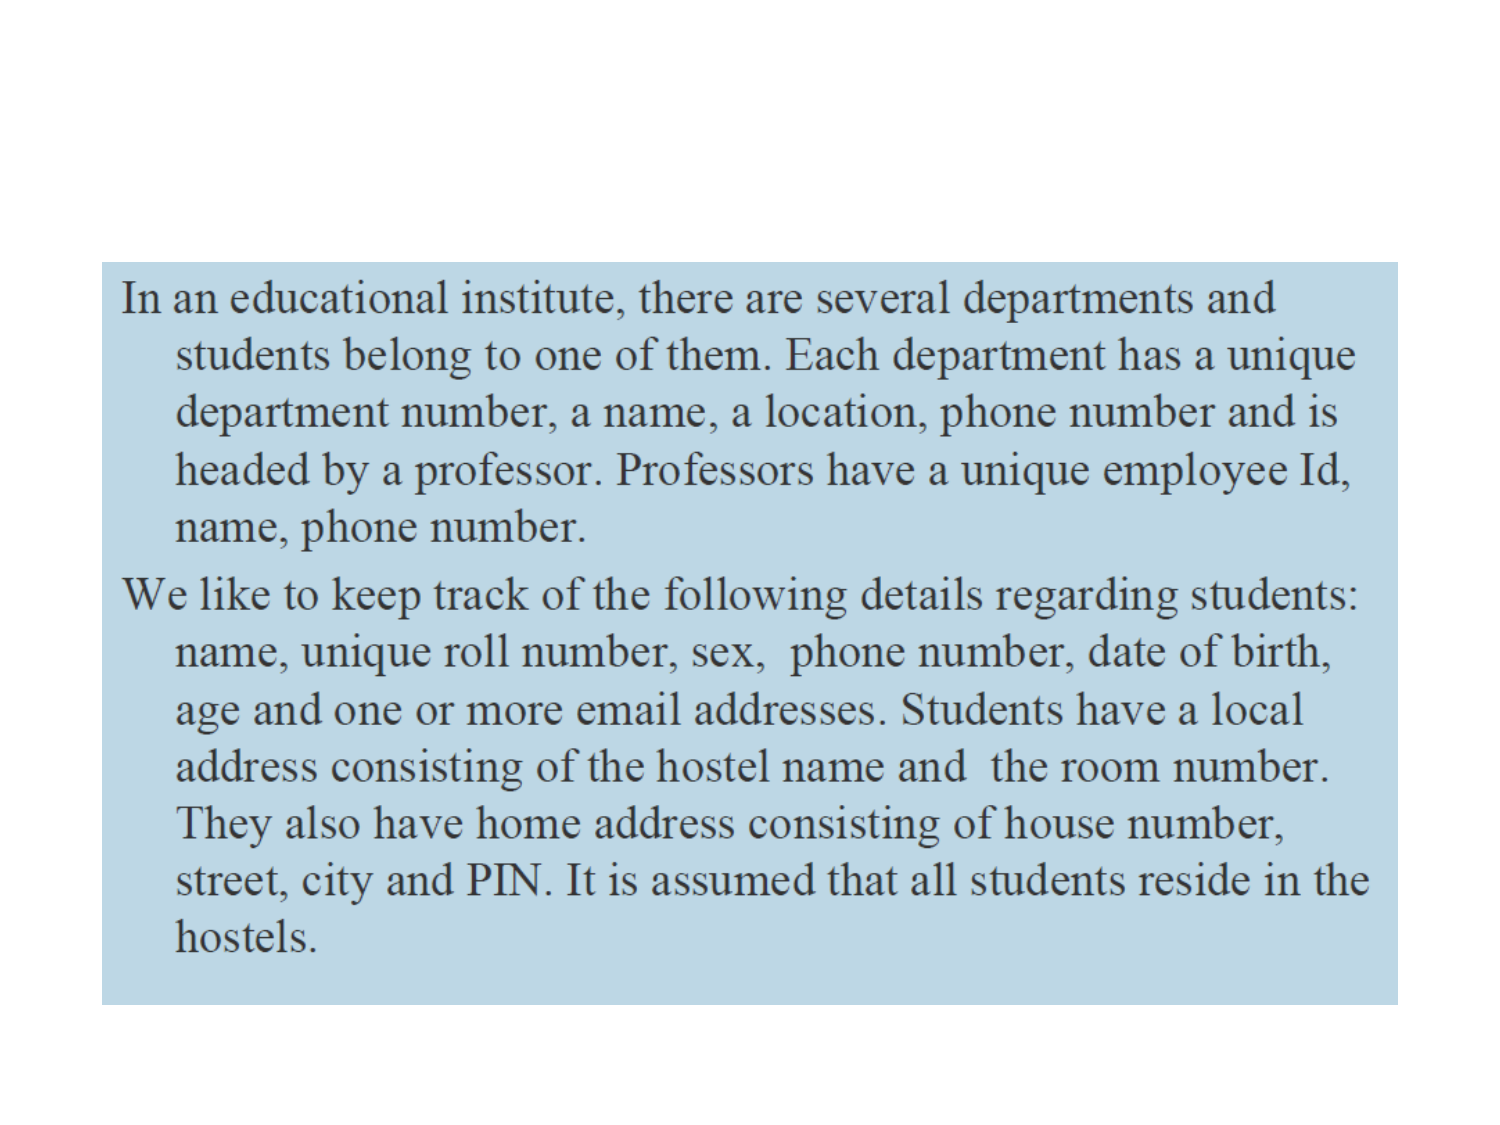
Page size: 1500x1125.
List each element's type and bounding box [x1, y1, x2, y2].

list [102, 262, 1398, 1006]
